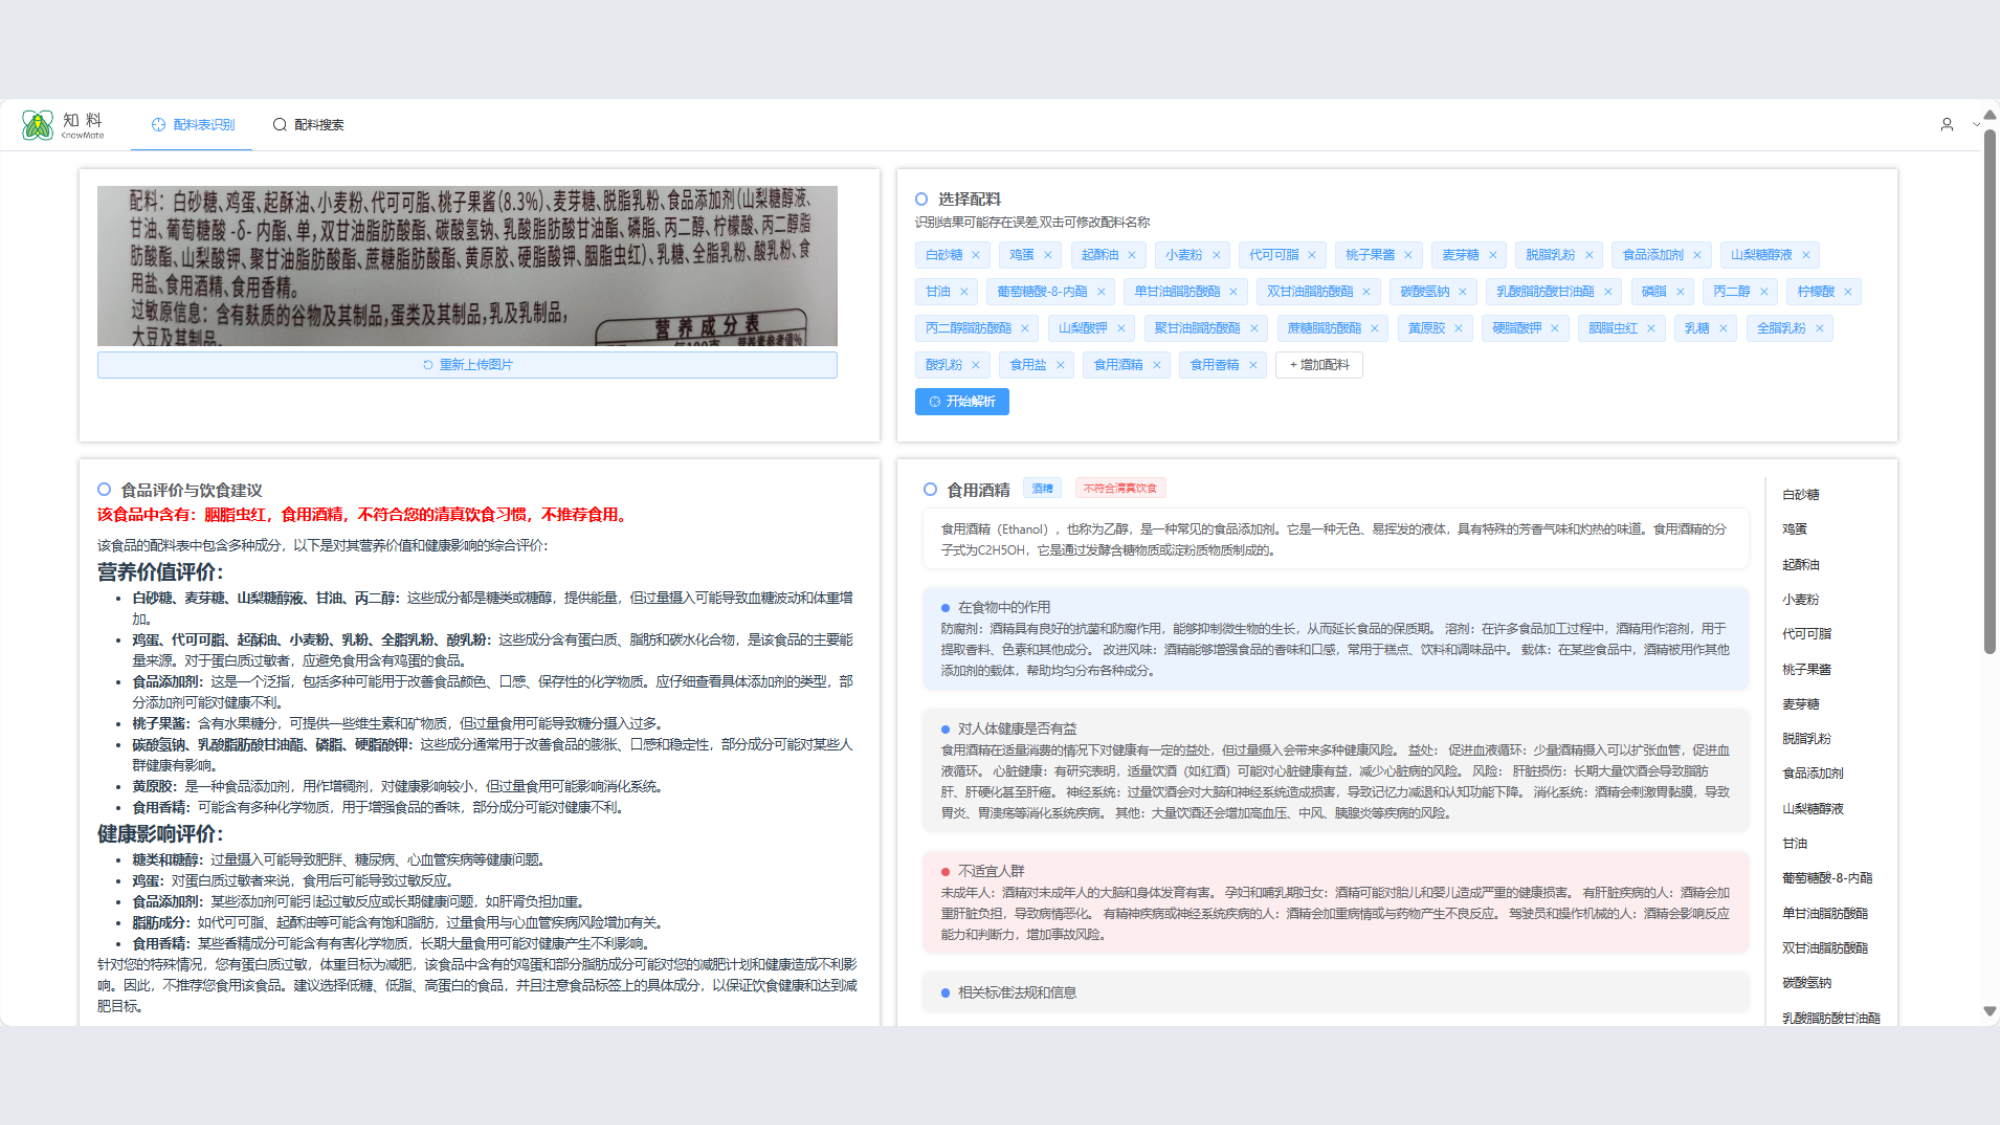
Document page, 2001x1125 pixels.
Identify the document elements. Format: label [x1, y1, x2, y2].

picture [0, 98, 2000, 1027]
